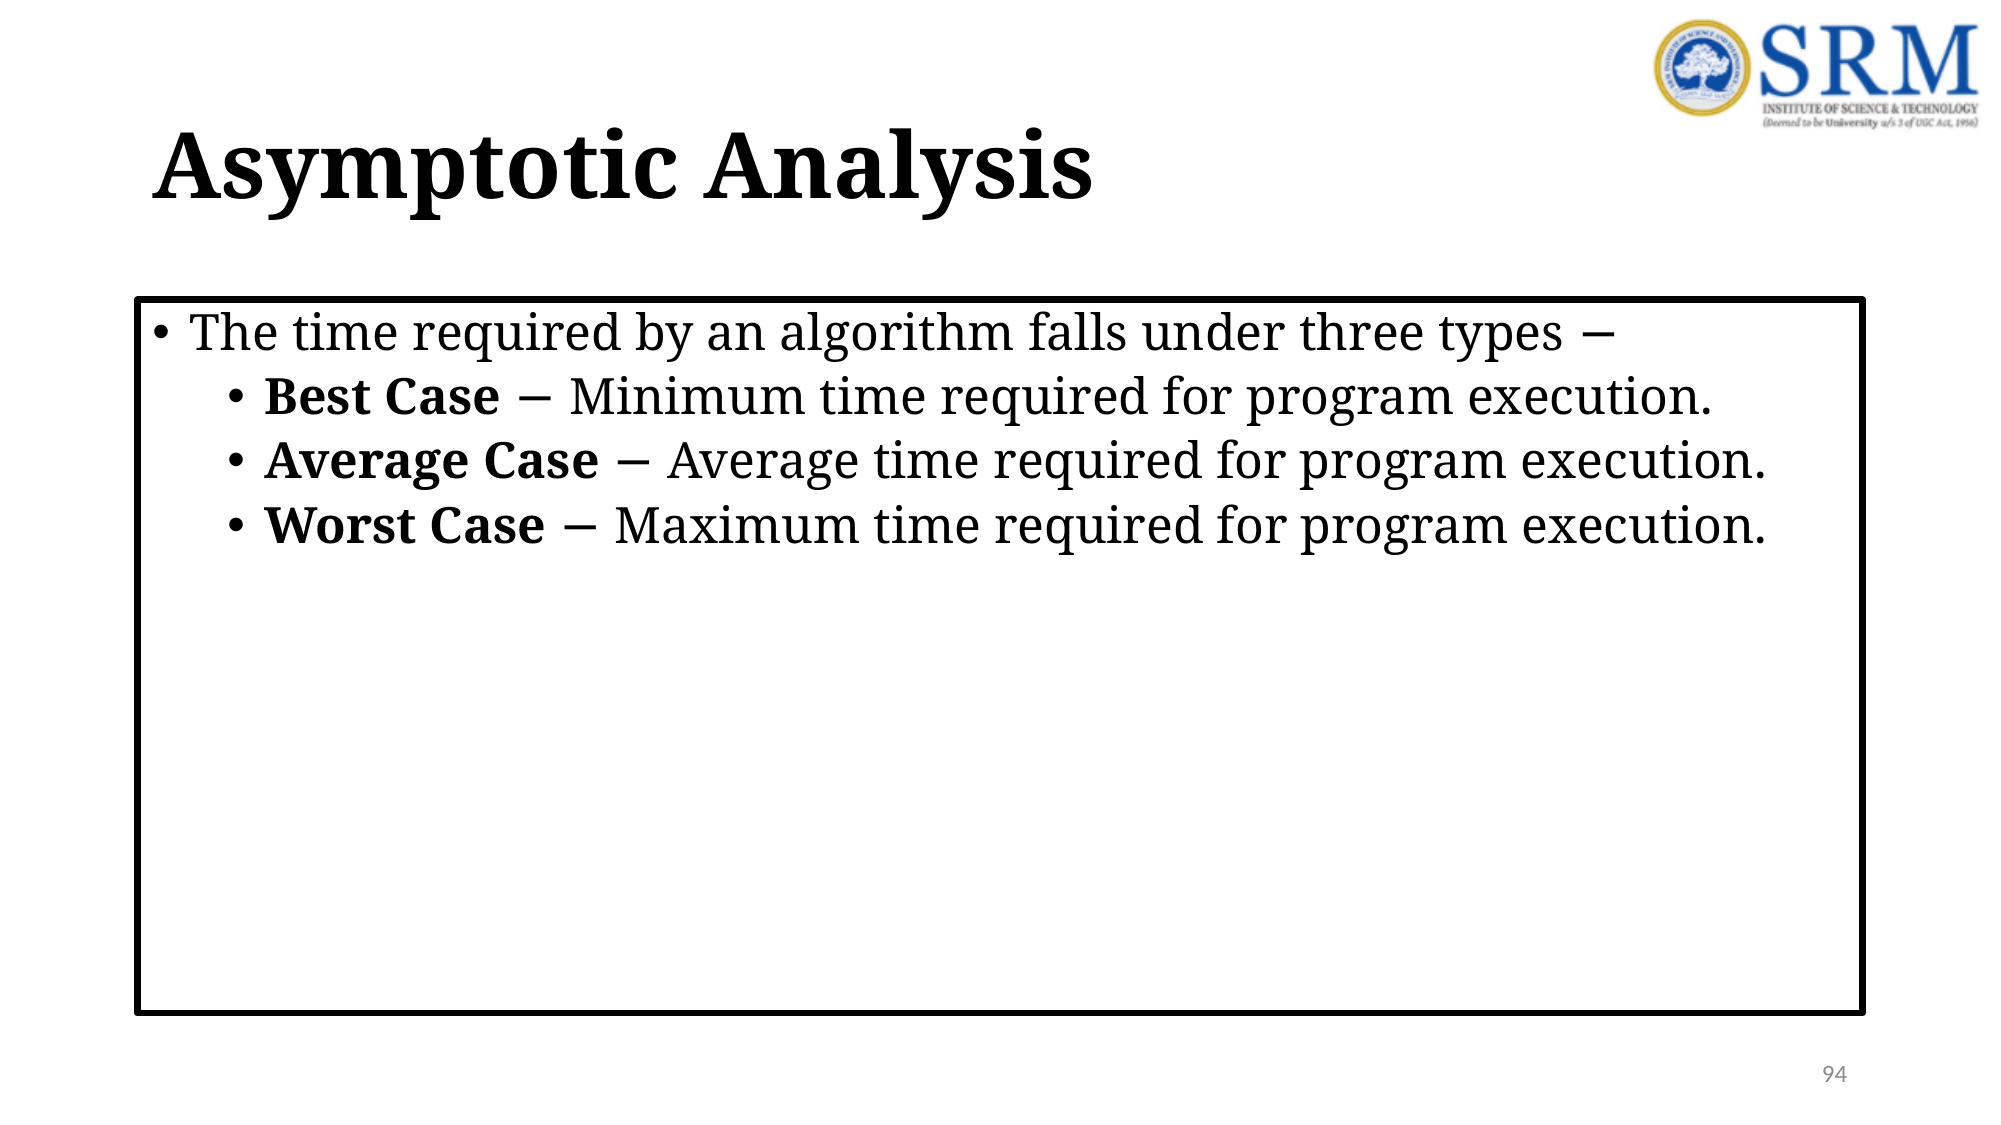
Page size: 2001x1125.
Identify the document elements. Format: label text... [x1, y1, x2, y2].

picture [1651, 0, 2000, 151]
slide_number 94 [1412, 1042, 1863, 1103]
list The time required by an algorithm falls under three types − Best Case − Minimum time required for program execution. Average Case − Average time required for program execution. Worst Case − Maximum time required for program execution. [137, 299, 1863, 1014]
title Asymptotic Analysis [137, 59, 1863, 278]
